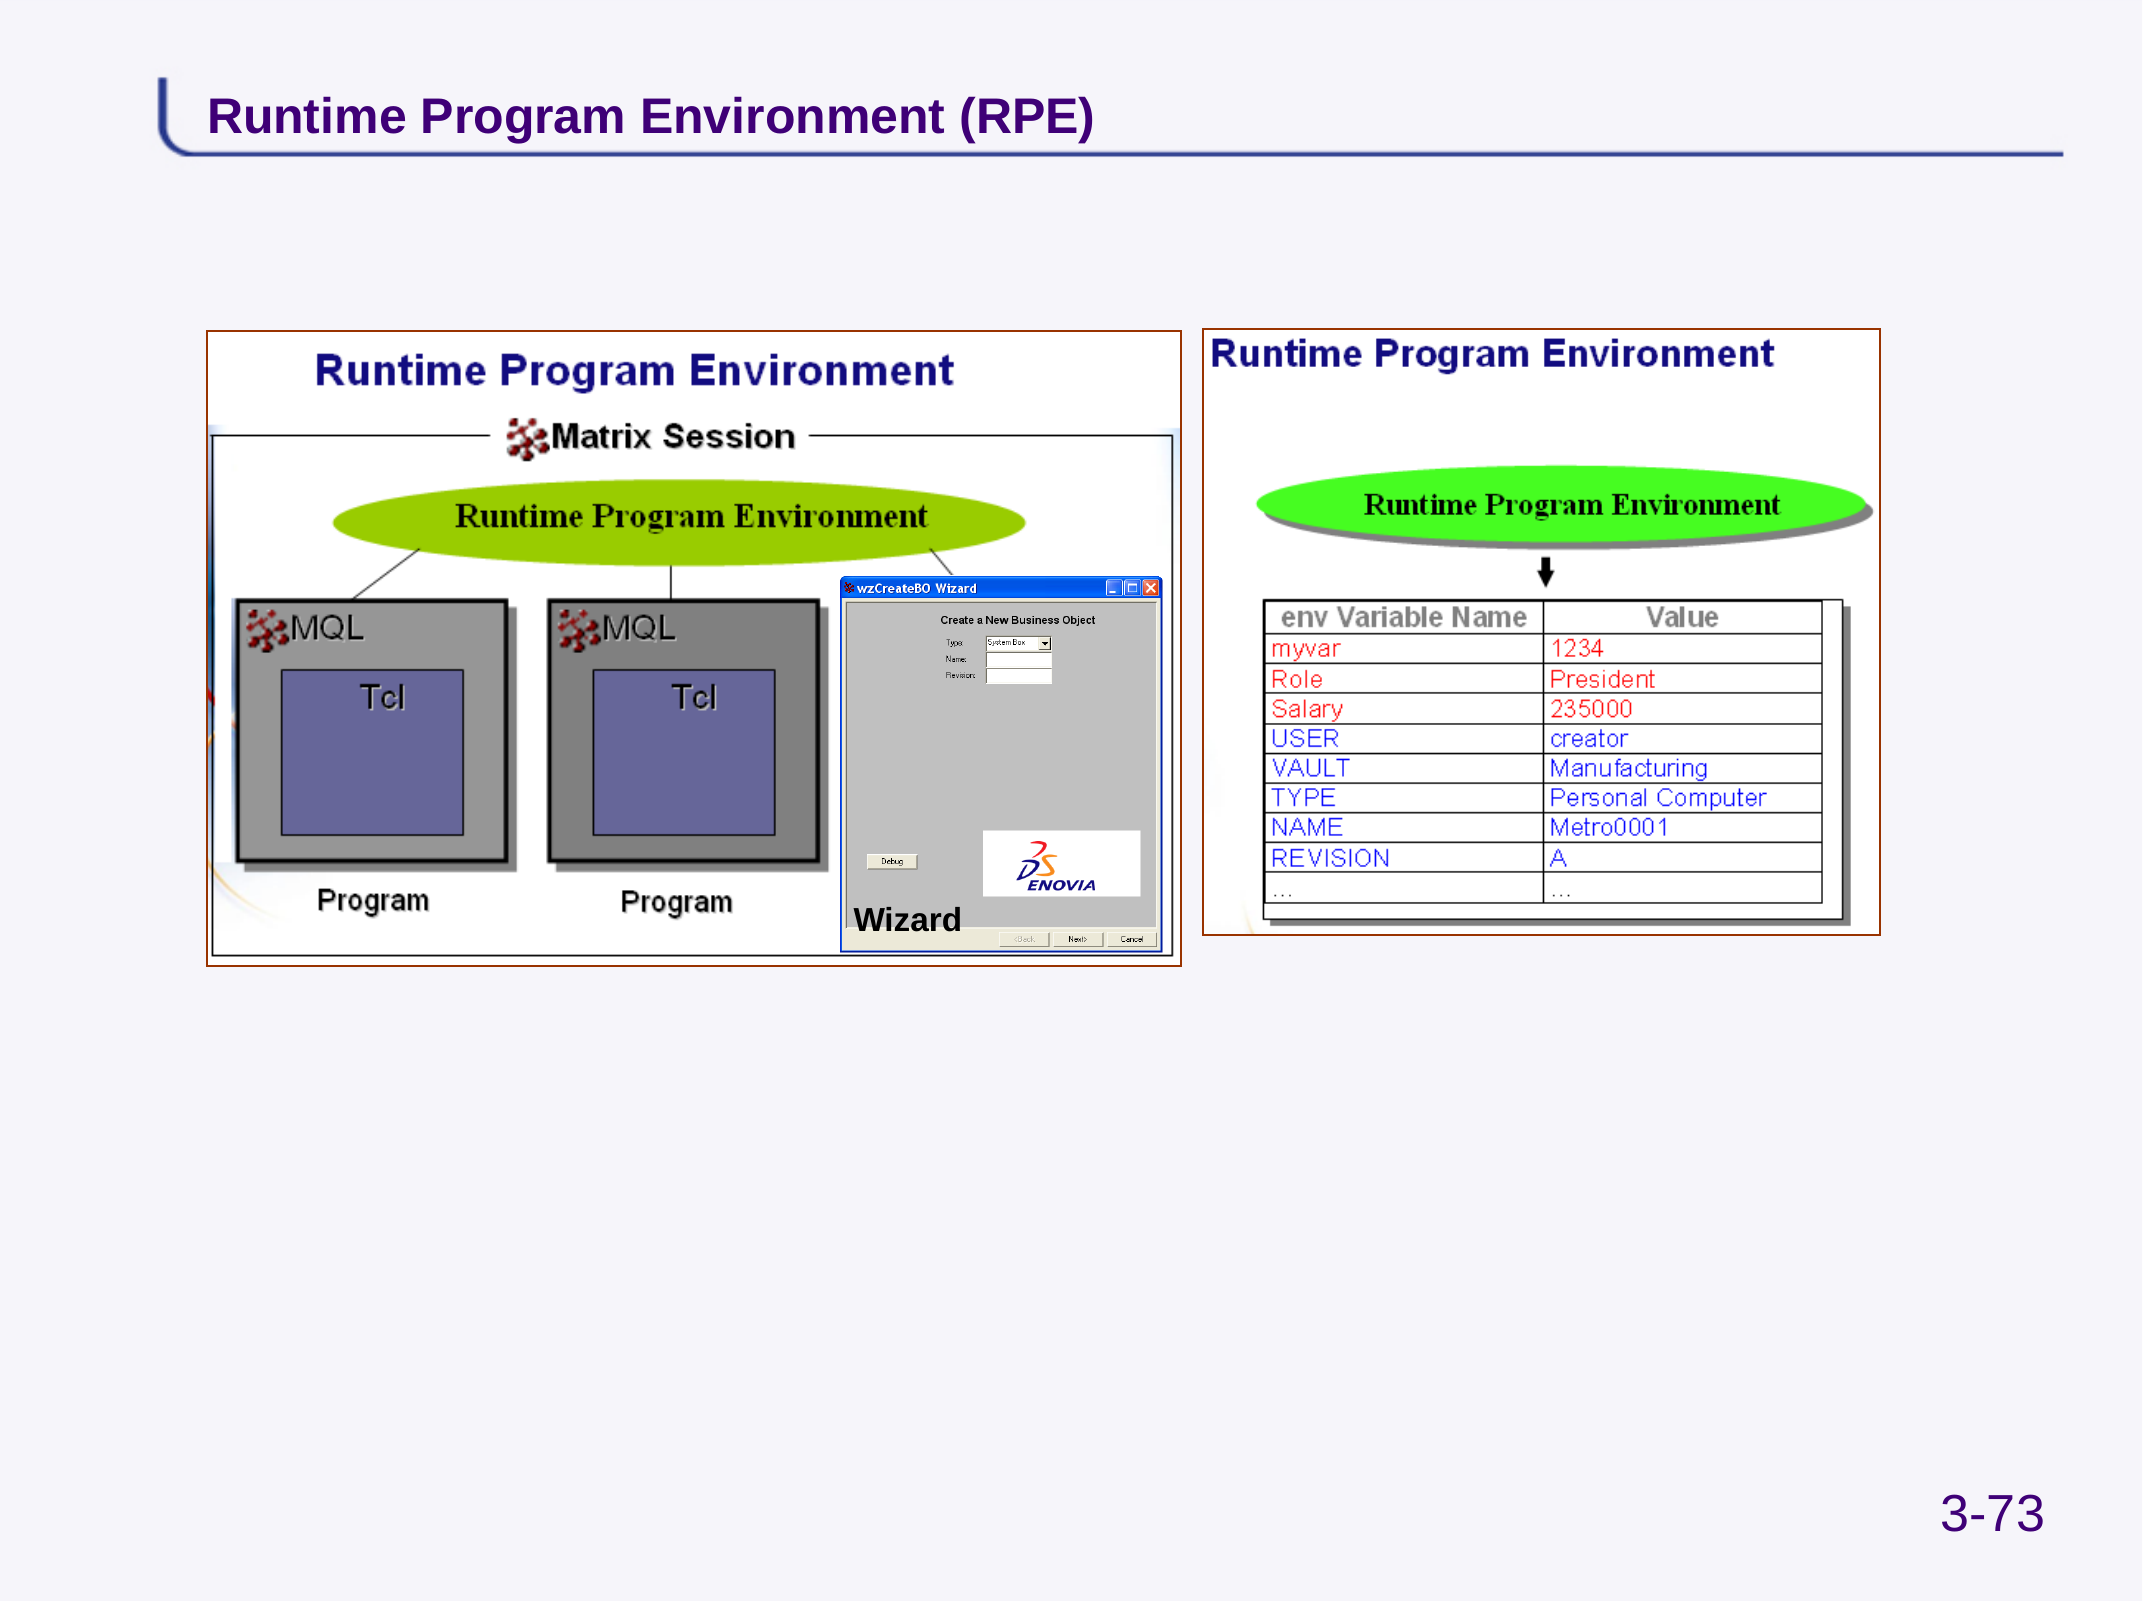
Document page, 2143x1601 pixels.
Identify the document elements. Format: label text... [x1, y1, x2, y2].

text_box 3-73 [1926, 1471, 2066, 1549]
picture [0, 0, 2143, 1601]
title Runtime Program Environment (RPE) [192, 76, 2064, 153]
